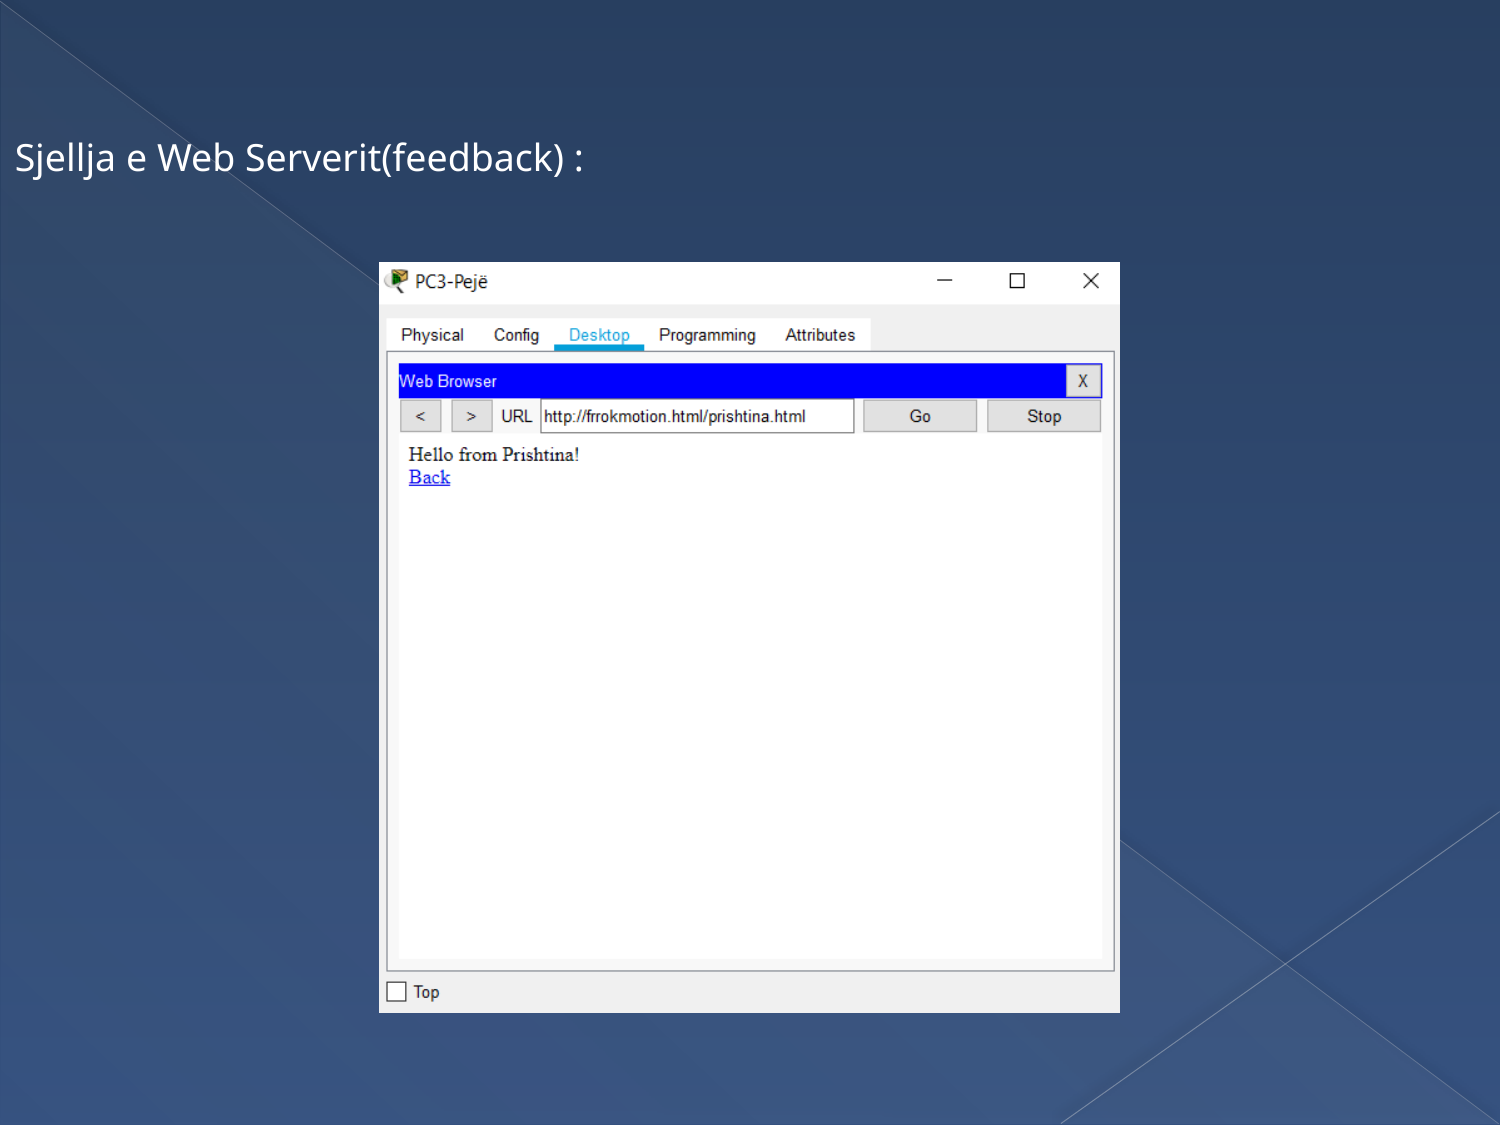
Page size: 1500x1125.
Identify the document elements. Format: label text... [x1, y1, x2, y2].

text_box Sjellja e Web Serverit(feedback) : [0, 126, 675, 187]
picture [379, 262, 1121, 1013]
